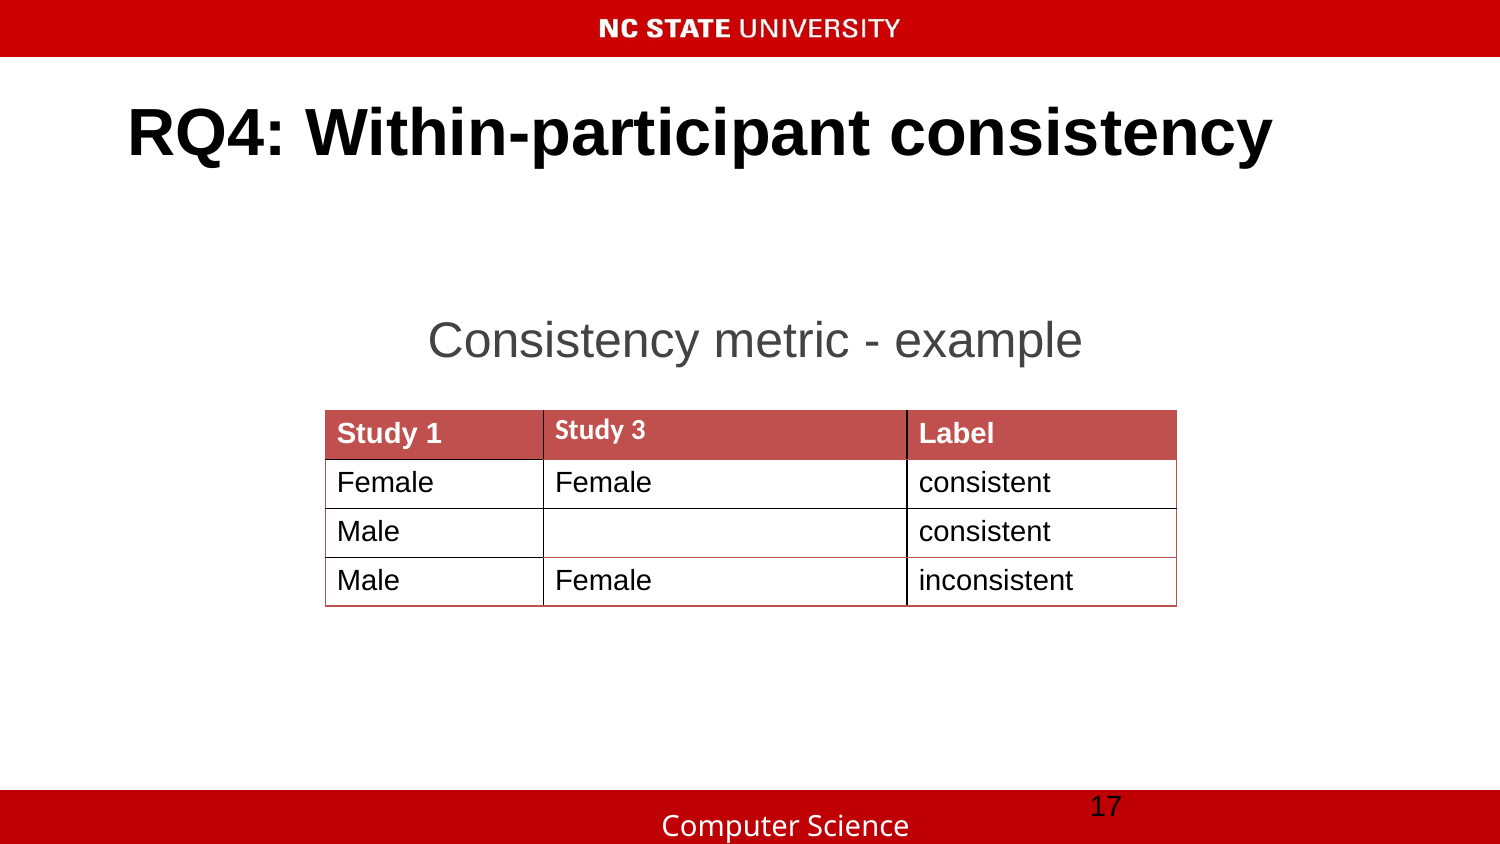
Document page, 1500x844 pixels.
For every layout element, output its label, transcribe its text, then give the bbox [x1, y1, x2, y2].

table_header Label [908, 412, 1176, 459]
table_cell [544, 509, 906, 557]
table_cell Female [326, 460, 543, 508]
table_cell consistent [908, 509, 1176, 557]
table_cell inconsistent [908, 558, 1176, 605]
table_header Study 1 [326, 412, 543, 459]
subtitle Consistency metric - example [112, 230, 1399, 764]
table_header Study 3 [544, 412, 906, 459]
title RQ4: Within-participant consistency [112, 62, 1388, 195]
table_cell Male [326, 558, 543, 605]
table_cell Female [544, 558, 906, 605]
slide_number ‹#› [1074, 782, 1425, 827]
table_cell Male [326, 509, 543, 557]
picture [0, 0, 1500, 57]
table_cell Female [544, 460, 906, 508]
table_cell consistent [908, 460, 1176, 508]
